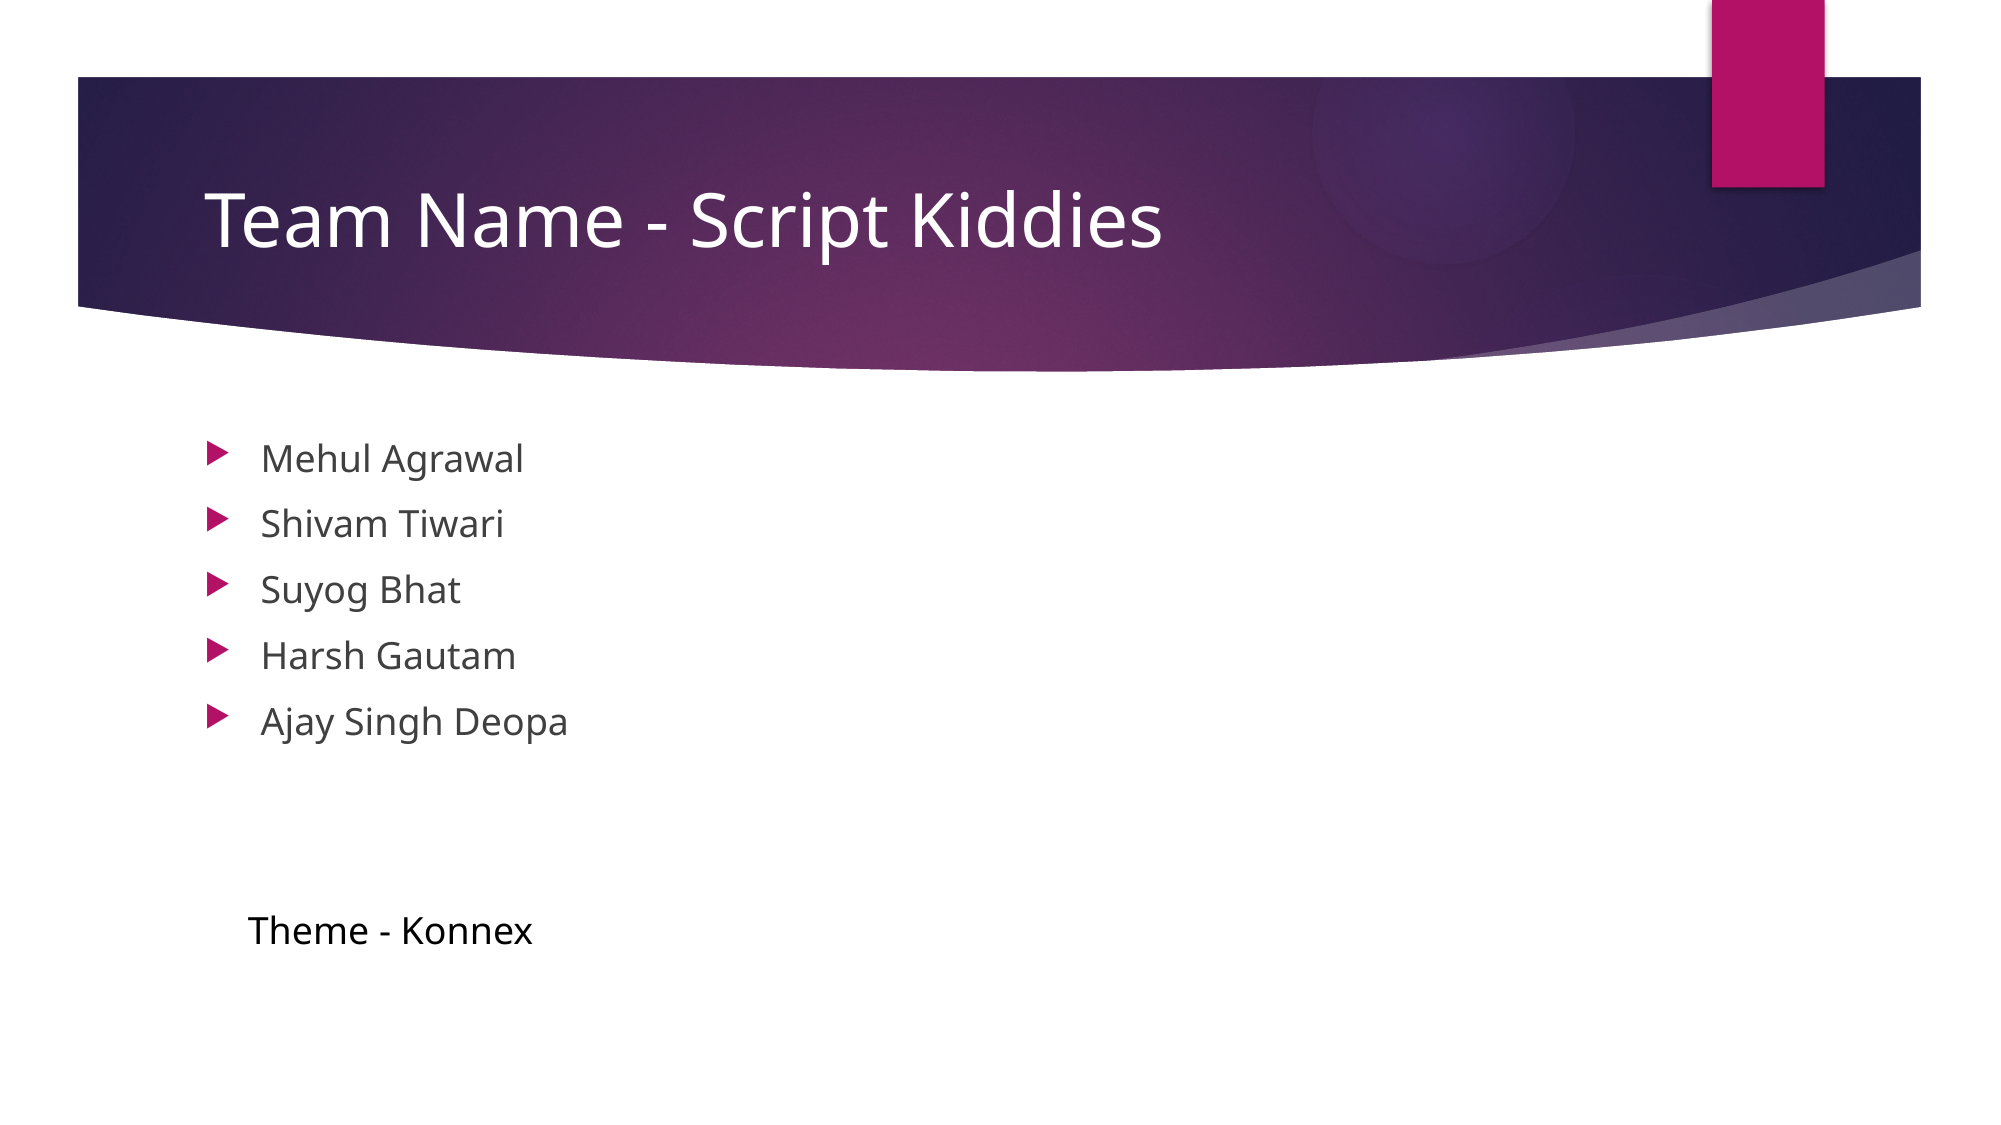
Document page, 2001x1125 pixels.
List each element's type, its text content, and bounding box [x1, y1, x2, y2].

list Mehul Agrawal Shivam Tiwari Suyog Bhat Harsh Gautam Ajay Singh Deopa [189, 427, 1638, 988]
text_box Theme - Konnex [233, 899, 549, 960]
title Team Name - Script Kiddies [189, 159, 1627, 276]
